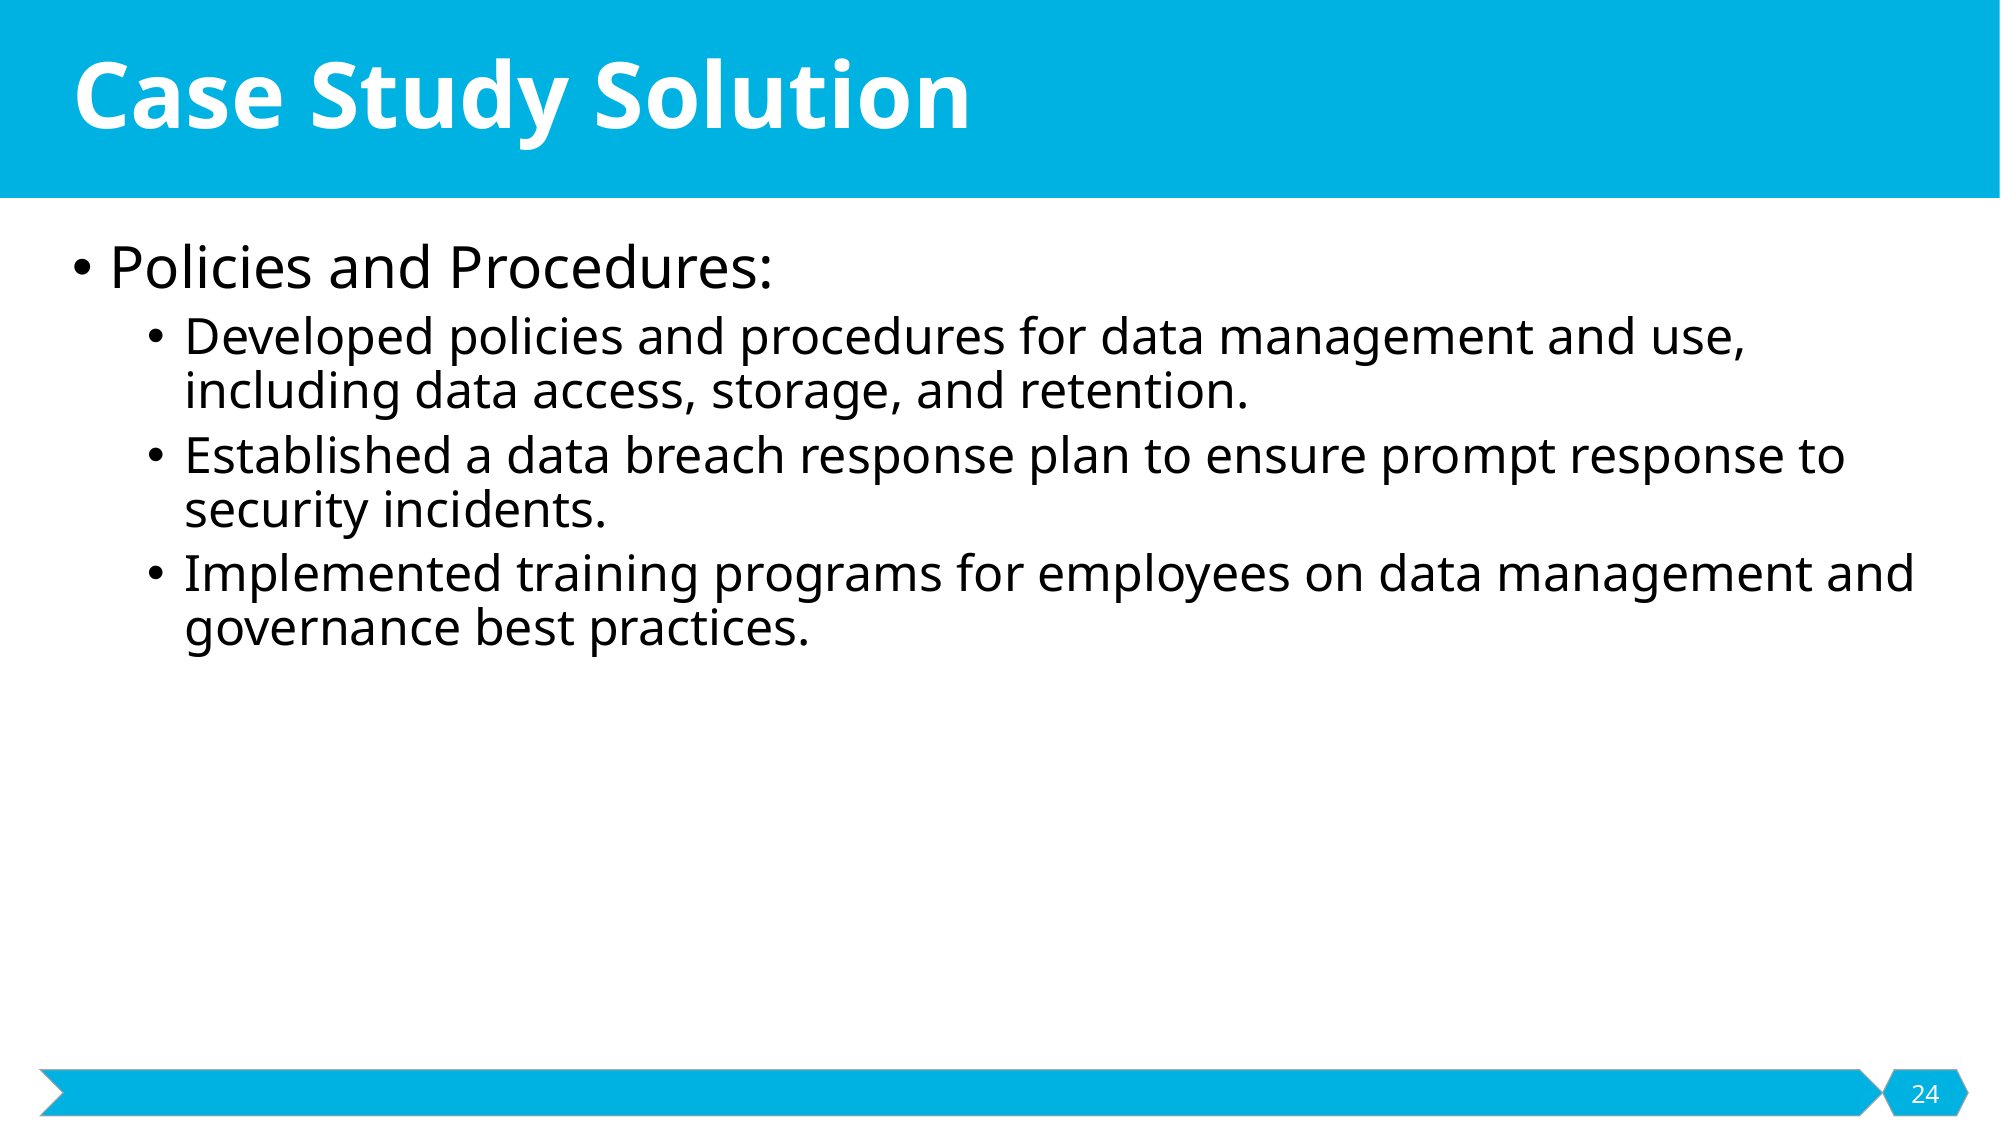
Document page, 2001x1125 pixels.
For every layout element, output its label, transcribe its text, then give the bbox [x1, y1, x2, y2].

title Case Study Solution [56, 0, 1969, 199]
list Policies and Procedures: Developed policies and procedures for data management and use, including data access, storage, and retention. Established a data breach response plan to ensure prompt response to security incidents. Implemented training programs for employees on data management and governance best practices. [56, 230, 1969, 1010]
slide_number 24 [1882, 1065, 1969, 1125]
